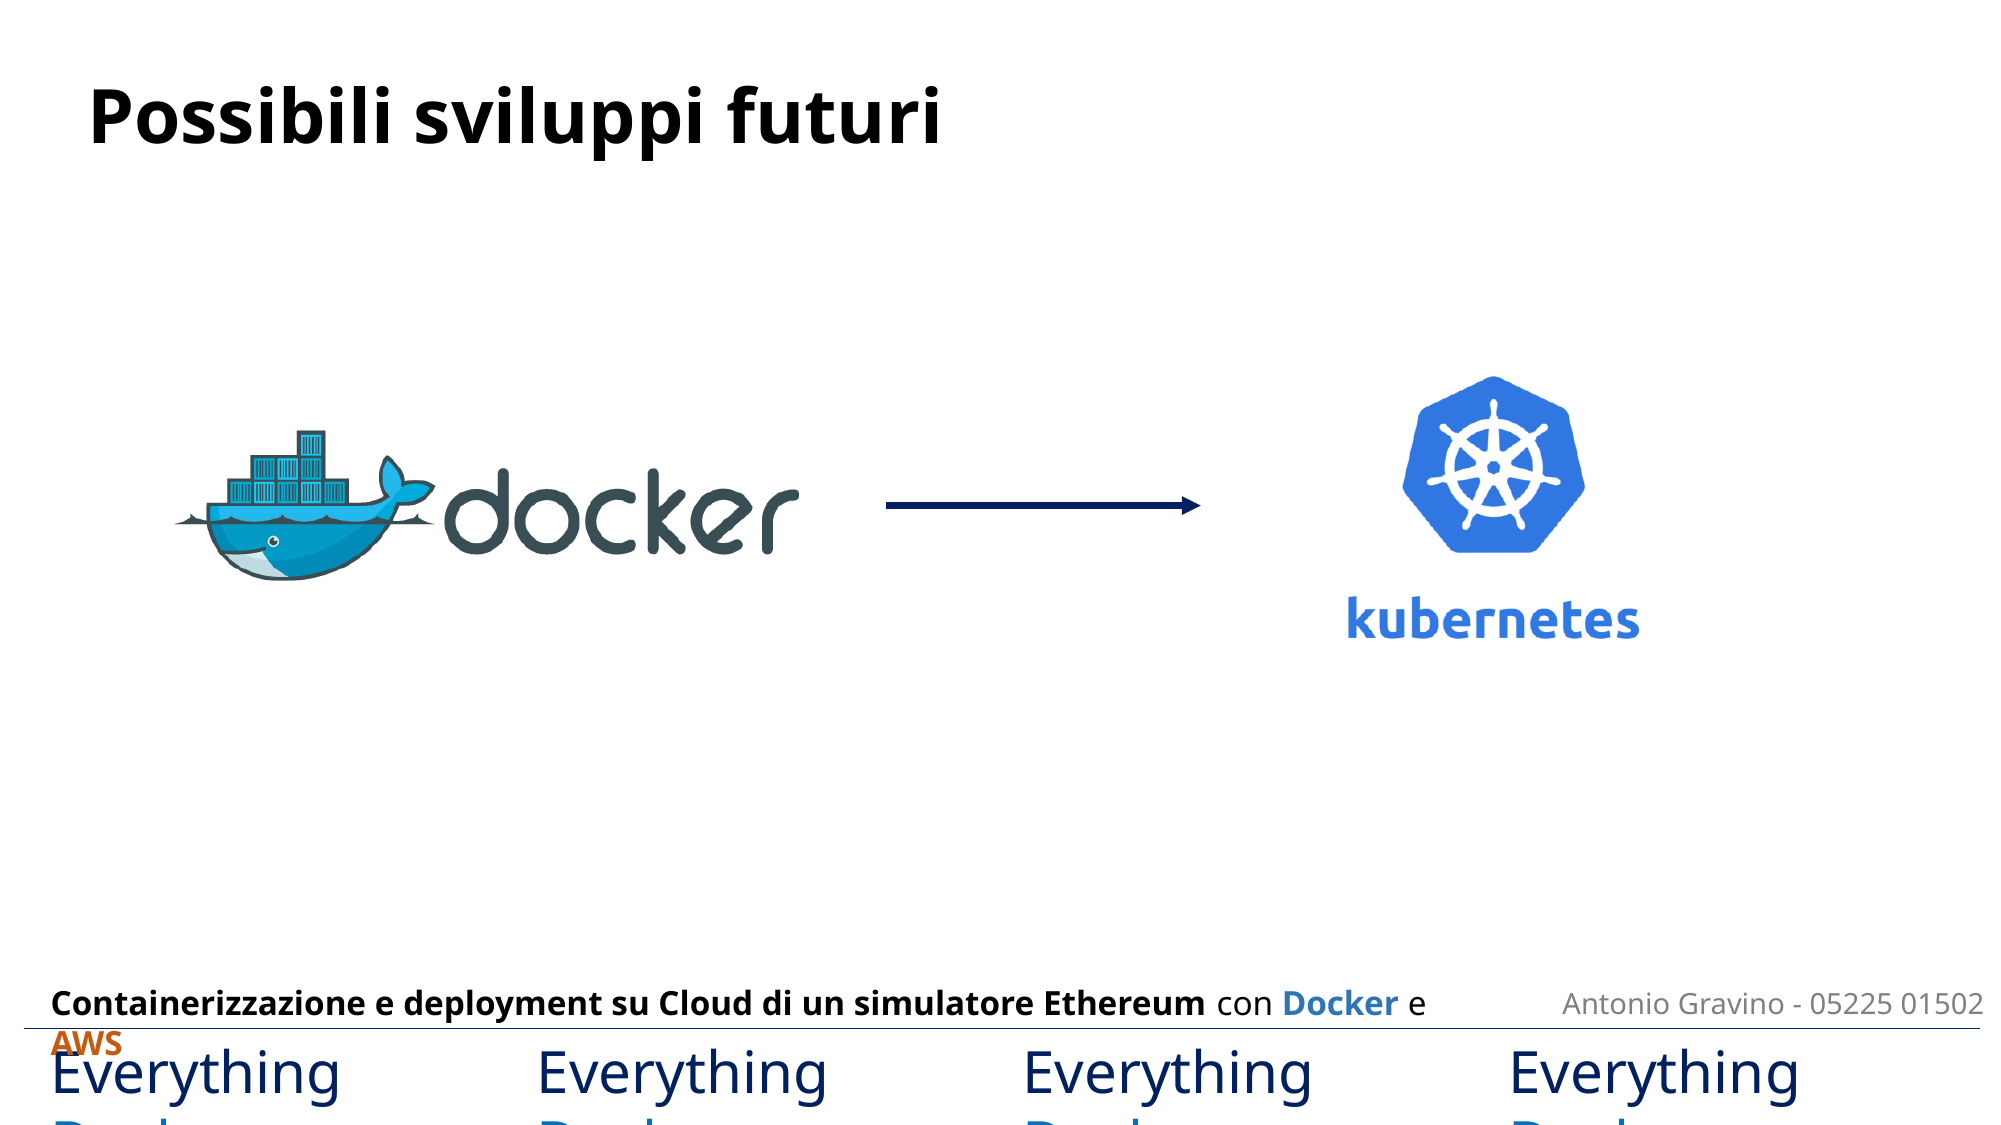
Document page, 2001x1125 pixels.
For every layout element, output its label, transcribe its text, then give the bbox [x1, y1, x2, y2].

text_box Containerizzazione e deployment su Cloud di un simulatore Ethereum con Docker e AWS [35, 1029, 1476, 1070]
text_box Everything Docker [1007, 1029, 1493, 1125]
text_box Possibili sviluppi futuri [72, 61, 1349, 166]
text_box Containerizzazione e deployment su Cloud di un simulatore Ethereum con Docker e AWS [35, 975, 1476, 1028]
text_box Everything Docker [521, 1070, 1007, 1125]
text_box Everything Docker [35, 1070, 521, 1125]
picture [1200, 349, 1787, 662]
text_box Everything Docker [1493, 1029, 1980, 1125]
picture [174, 430, 799, 581]
text_box Antonio Gravino - 05225 01502 [1547, 977, 2000, 1028]
